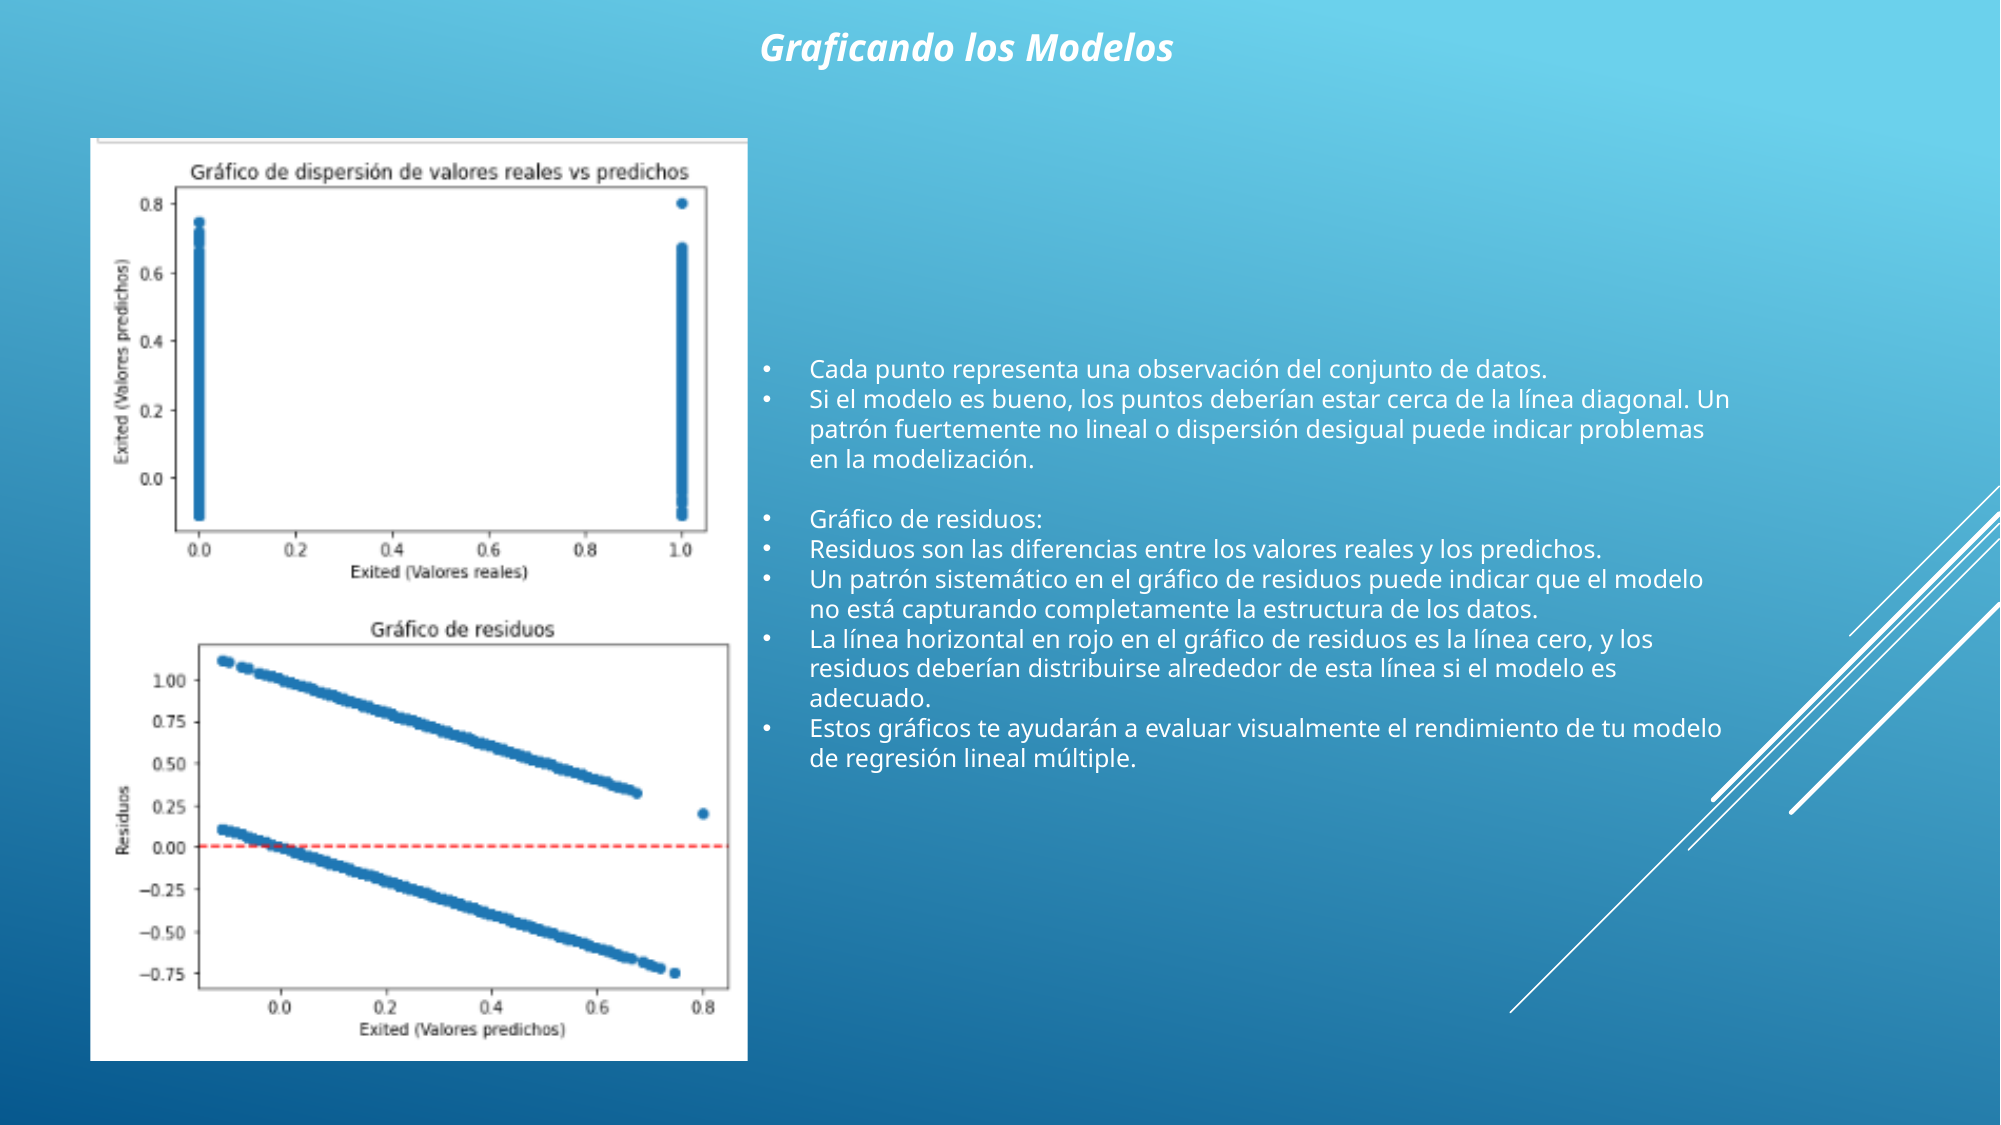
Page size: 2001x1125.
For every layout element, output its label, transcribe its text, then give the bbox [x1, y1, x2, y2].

text_box Cada punto representa una observación del conjunto de datos. Si el modelo es bueno, los puntos deberían estar cerca de la línea diagonal. Un patrón fuertemente no lineal o dispersión desigual puede indicar problemas en la modelización. Gráfico de residuos: Residuos son las diferencias entre los valores reales y los predichos. Un patrón sistemático en el gráfico de residuos puede indicar que el modelo no está capturando completamente la estructura de los datos. La línea horizontal en rojo en el gráfico de residuos es la línea cero, y los residuos deberían distribuirse alrededor de esta línea si el modelo es adecuado. Estos gráficos te ayudarán a evaluar visualmente el rendimiento de tu modelo de regresión lineal múltiple. [748, 346, 1748, 781]
picture [90, 138, 748, 1062]
text_box Graficando los Modelos [744, 16, 1190, 77]
